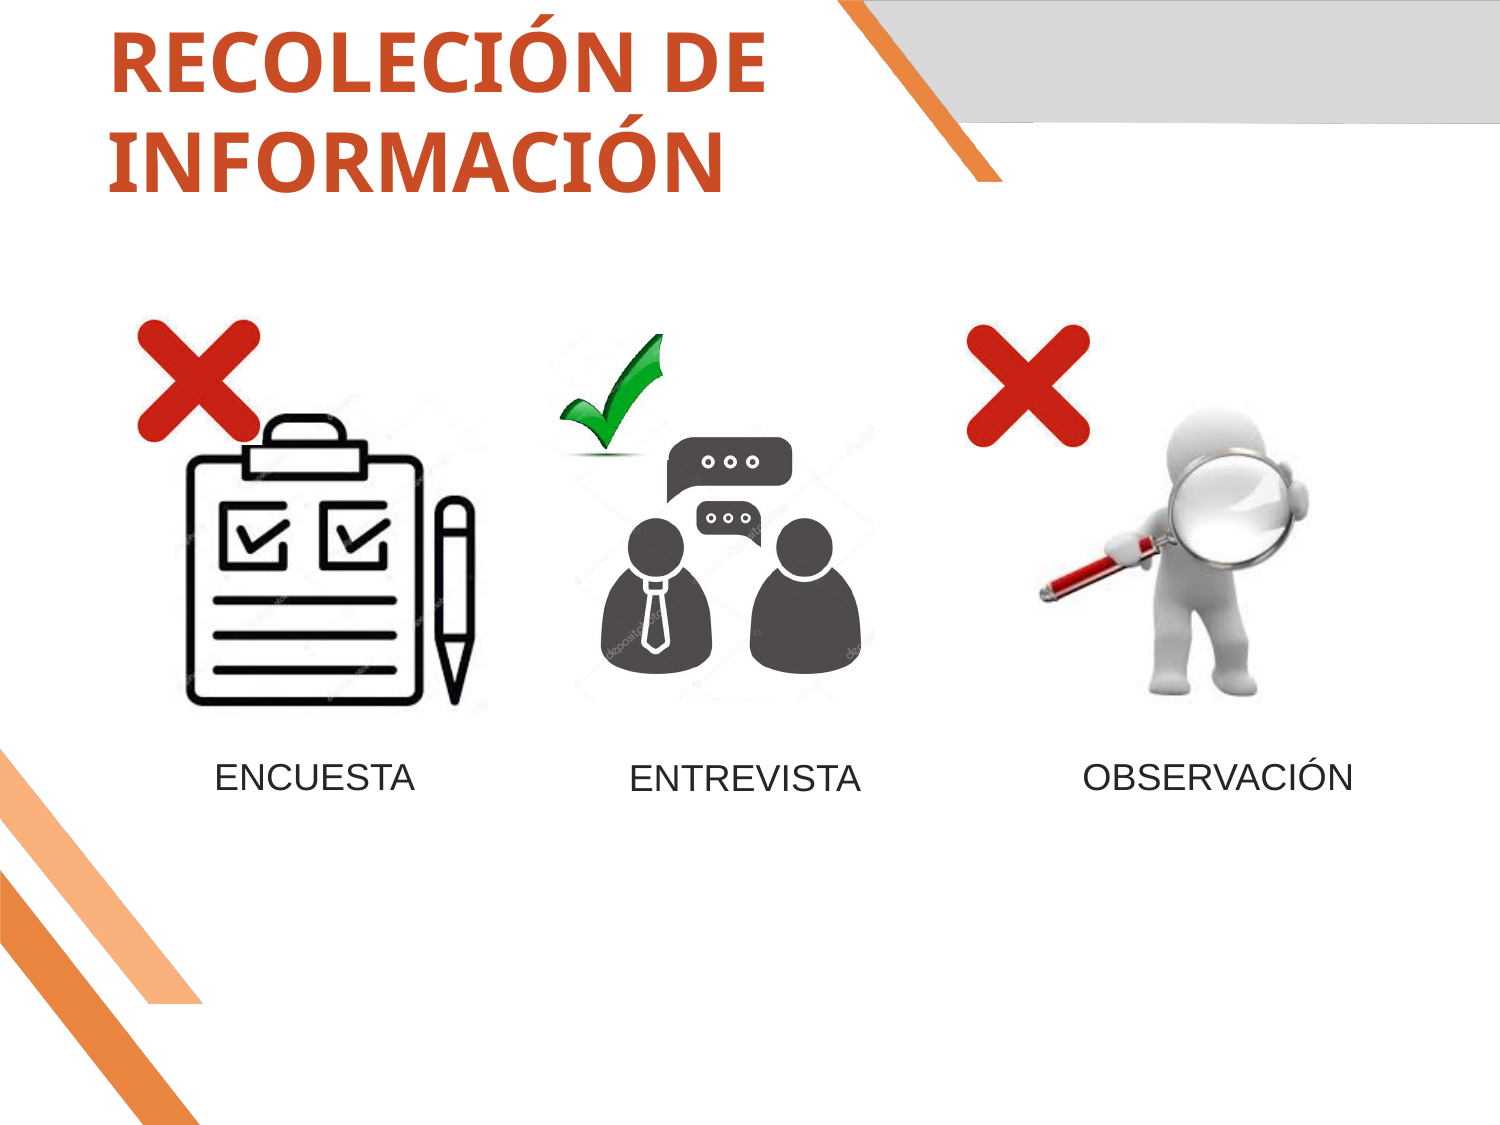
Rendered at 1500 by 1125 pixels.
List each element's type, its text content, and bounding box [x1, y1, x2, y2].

picture [837, 0, 1500, 182]
text_box ENCUESTA [199, 745, 431, 806]
picture [541, 334, 876, 701]
text_box ENTREVISTA [613, 747, 877, 807]
title RECOLECIÓN DE INFORMACIÓN [77, 43, 888, 175]
picture [0, 745, 203, 1125]
picture [964, 318, 1364, 716]
picture [135, 313, 489, 713]
text_box OBSERVACIÓN [1067, 745, 1370, 806]
